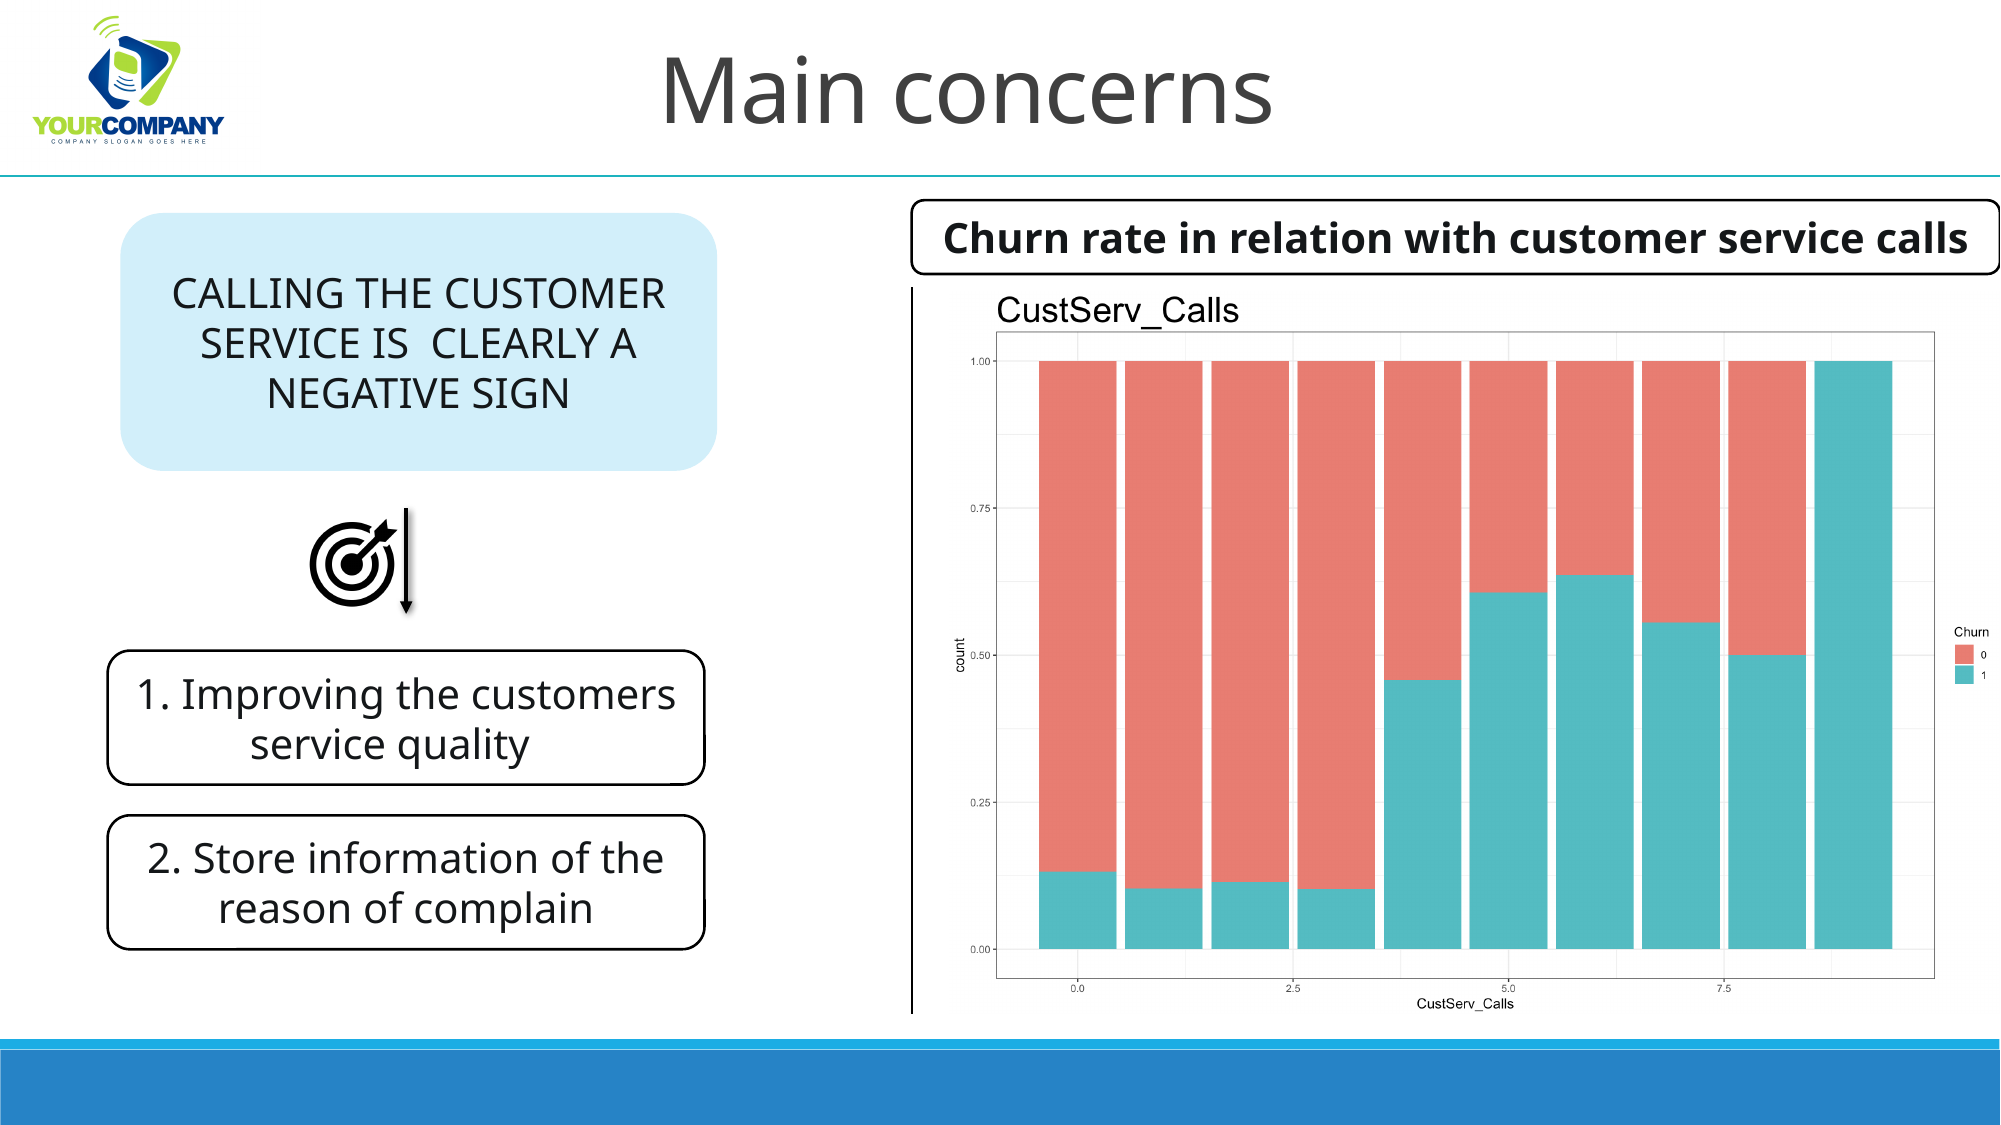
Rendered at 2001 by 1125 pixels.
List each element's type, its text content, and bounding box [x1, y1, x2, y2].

picture [299, 508, 407, 616]
text_box Churn rate in relation with customer service calls [910, 198, 2000, 276]
picture [949, 291, 2000, 1015]
text_box 1. Improving the customers service quality [106, 649, 706, 786]
picture [0, 0, 262, 175]
text_box 2. Store information of the reason of complain [106, 814, 706, 951]
text_box Main concerns [271, 41, 1792, 150]
text_box CALLING THE CUSTOMER SERVICE IS CLEARLY A NEGATIVE SIGN [119, 211, 719, 473]
